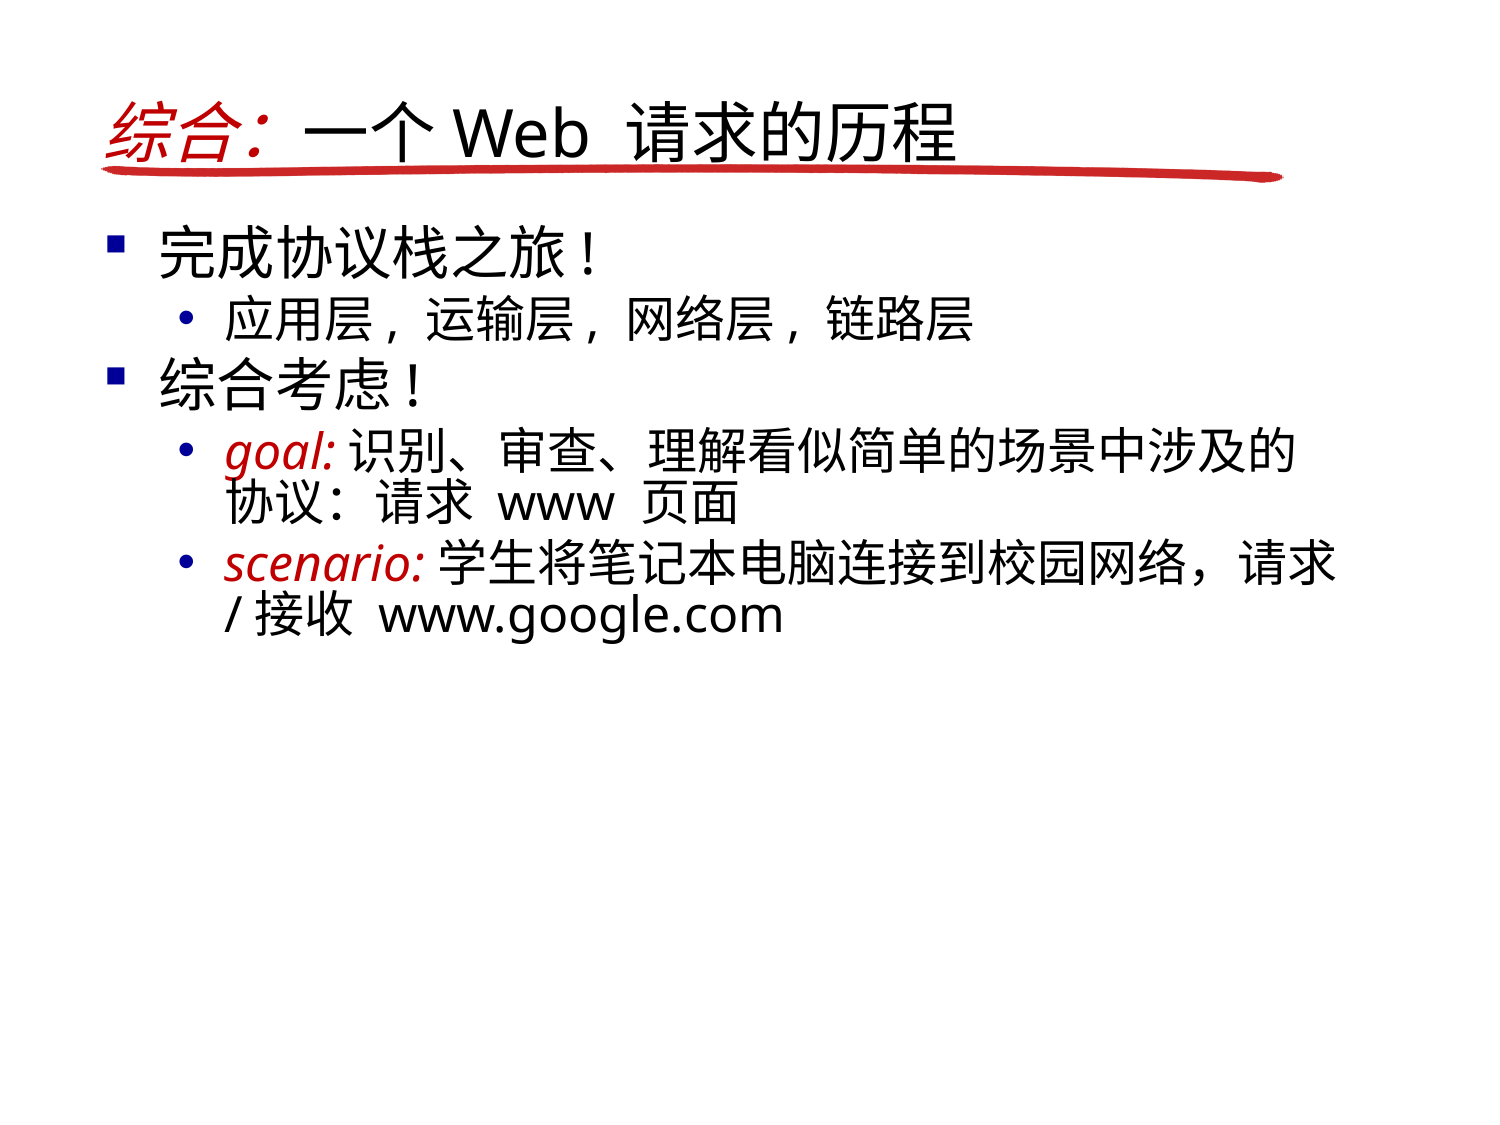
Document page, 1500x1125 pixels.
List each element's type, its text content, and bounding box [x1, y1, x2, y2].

picture [96, 159, 1297, 189]
title 综合：一个Web 请求的历程 [87, 37, 1406, 225]
list 完成协议栈之旅! 应用层, 运输层, 网络层, 链路层 综合考虑! goal:识别、审查、理解看似简单的场景中涉及的协议：请求 www 页面 scenario:学生将笔记本电脑连接到校园网络，请求/接收 www.google.com [87, 219, 1363, 982]
